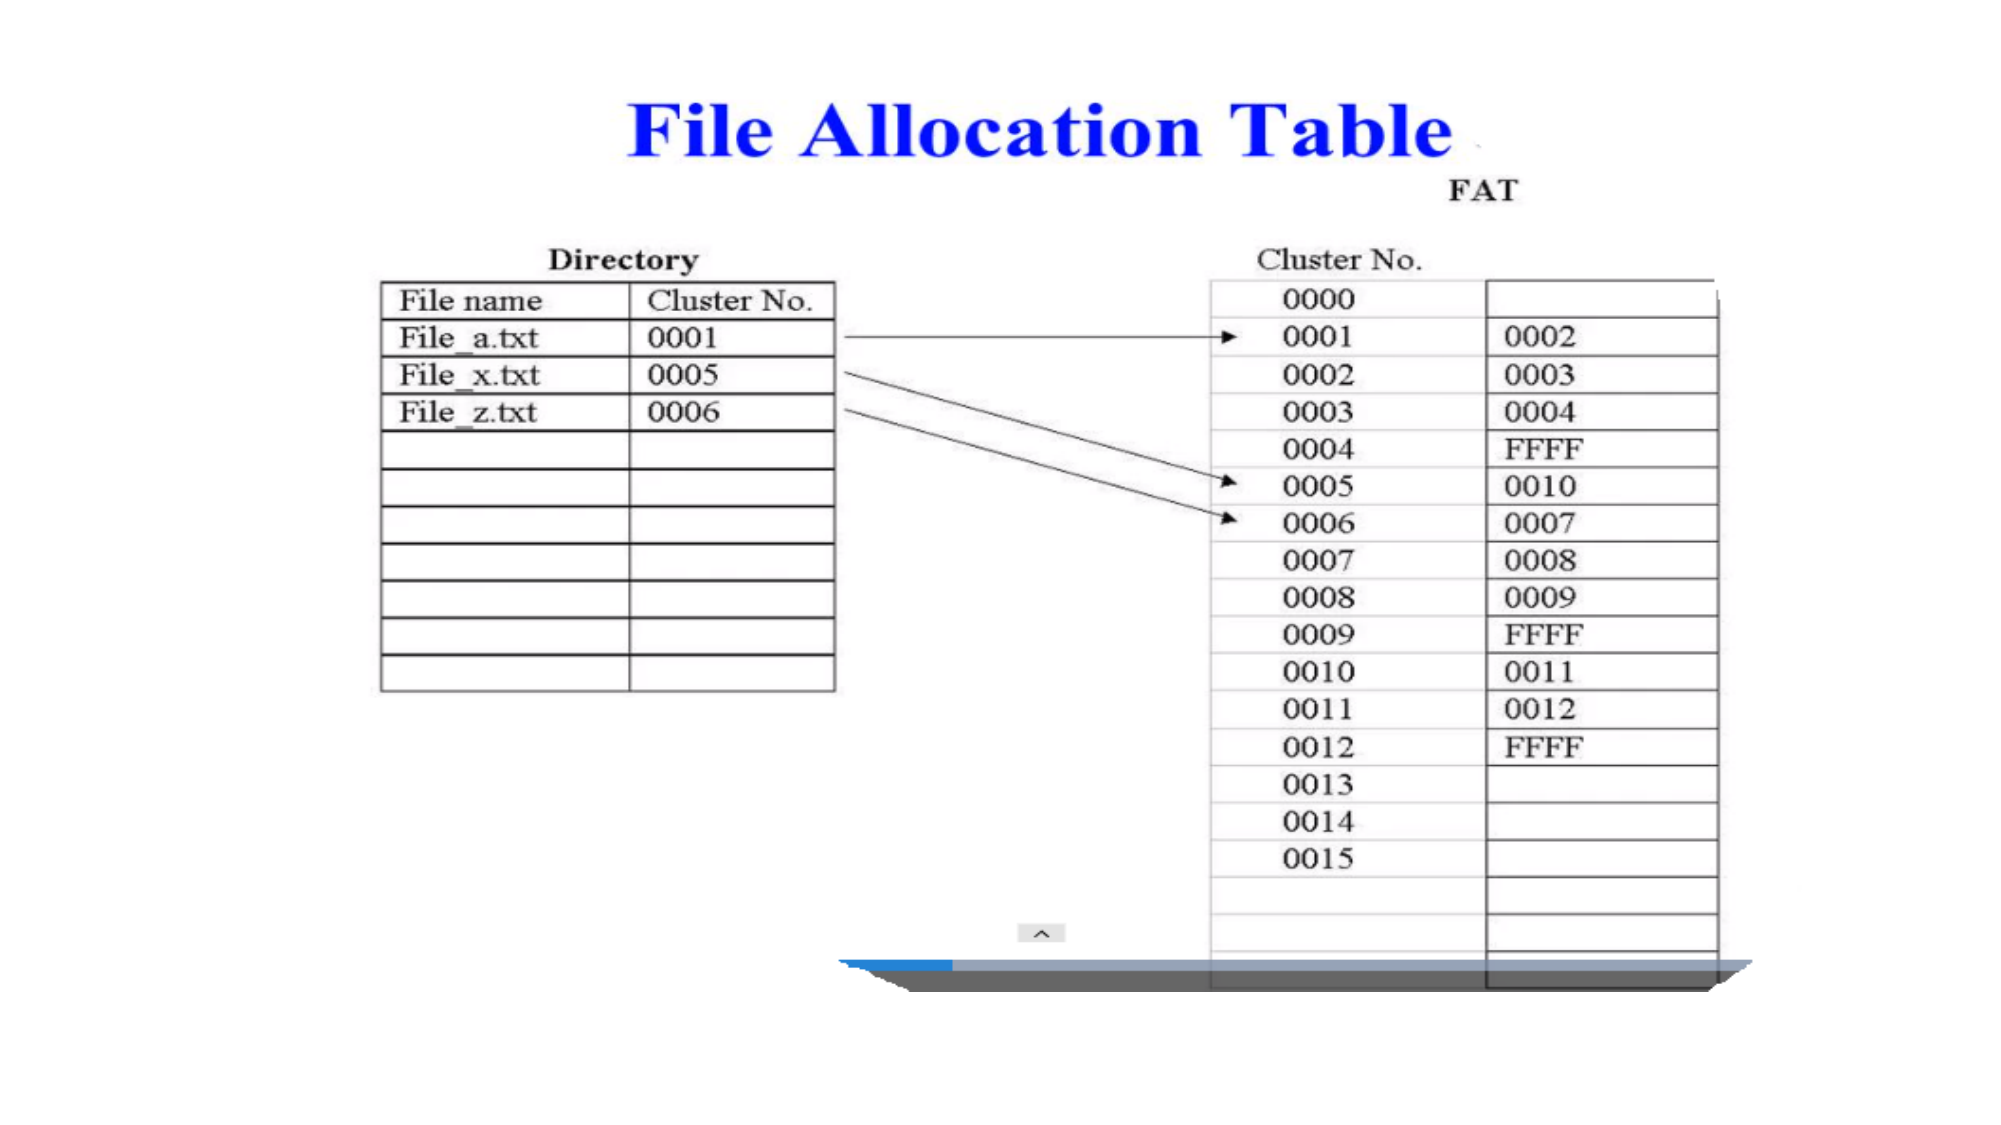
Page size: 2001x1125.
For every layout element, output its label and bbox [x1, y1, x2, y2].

list [210, 92, 1838, 992]
